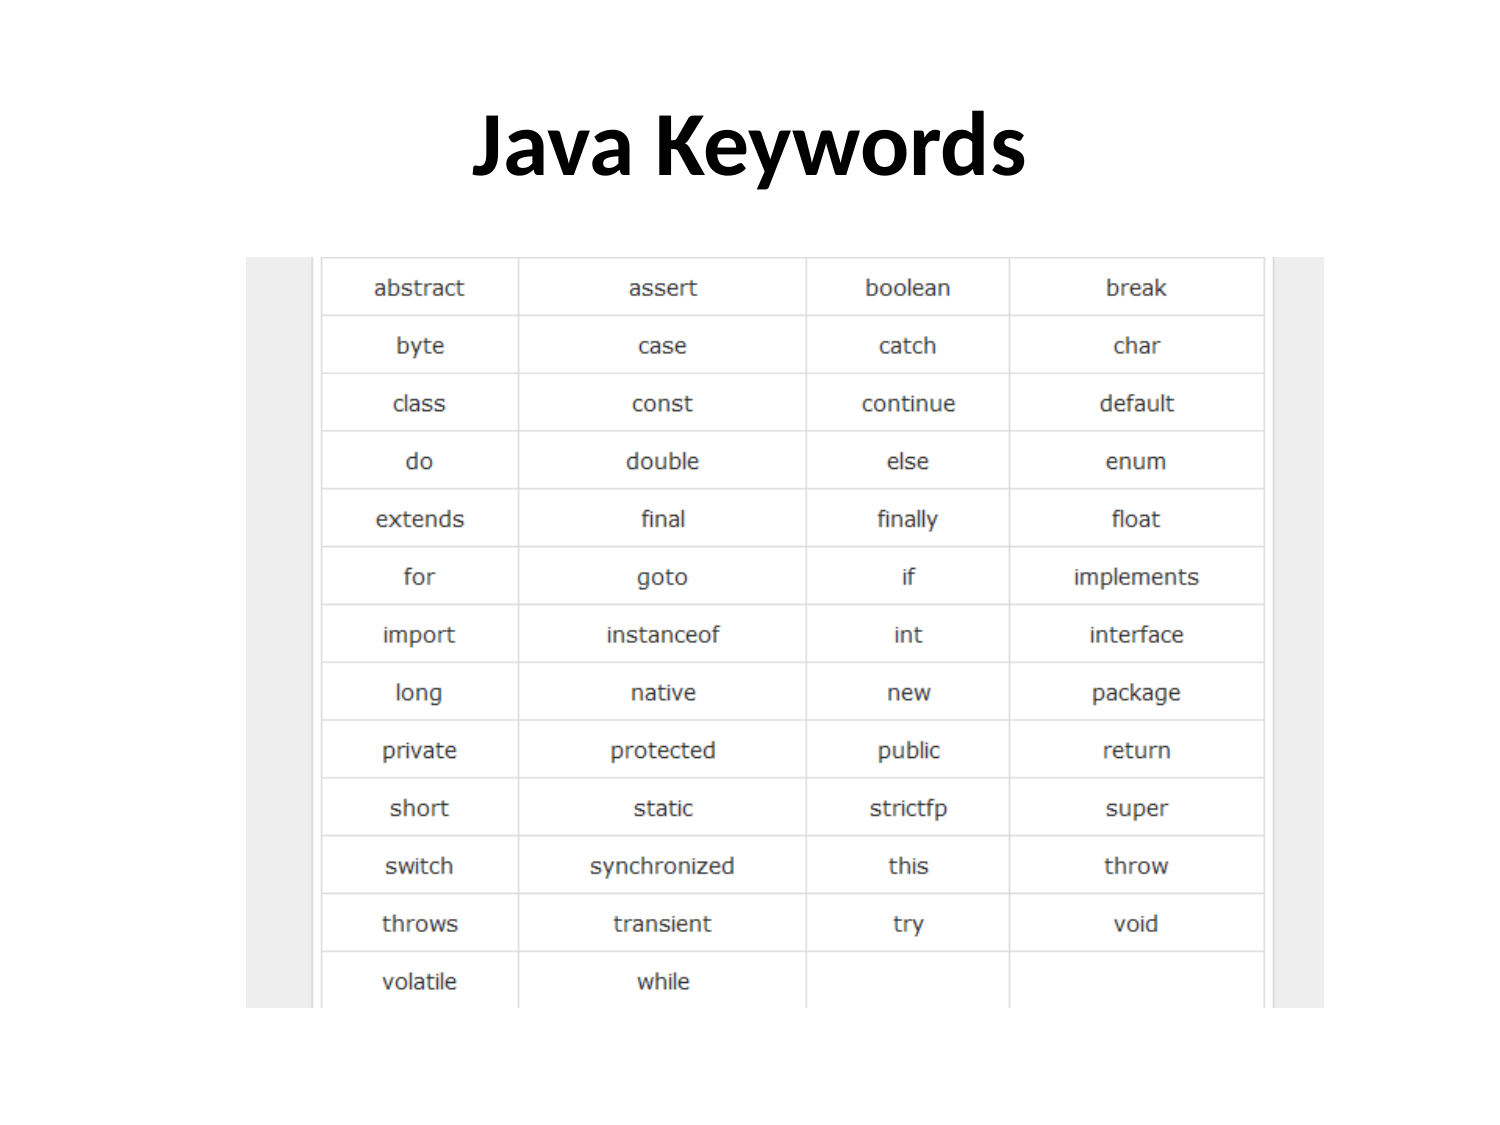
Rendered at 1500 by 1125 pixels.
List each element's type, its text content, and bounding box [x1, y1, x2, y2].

title Java Keywords [75, 45, 1425, 233]
picture [245, 257, 1325, 1008]
